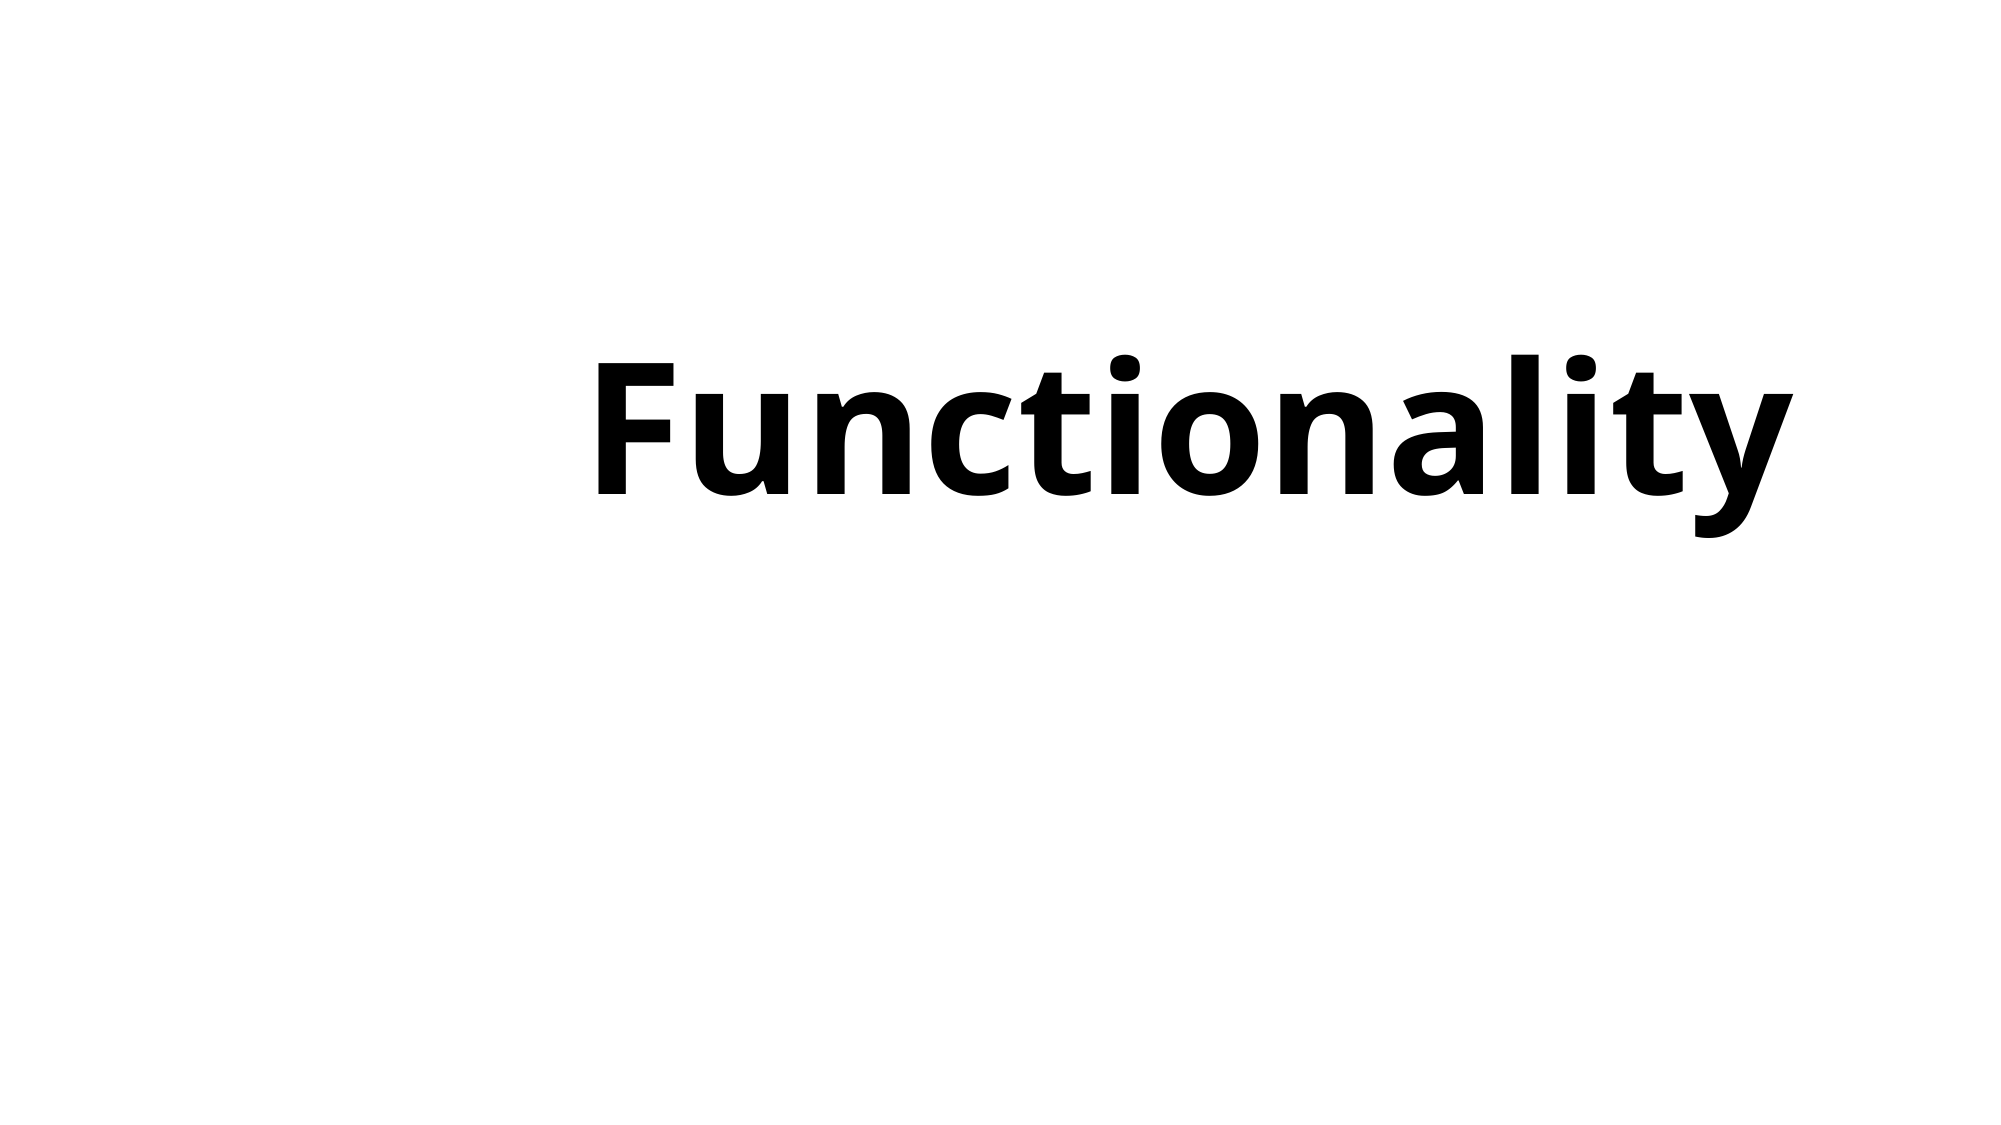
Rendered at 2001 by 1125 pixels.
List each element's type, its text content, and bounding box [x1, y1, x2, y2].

title Functionality [137, 59, 2000, 812]
